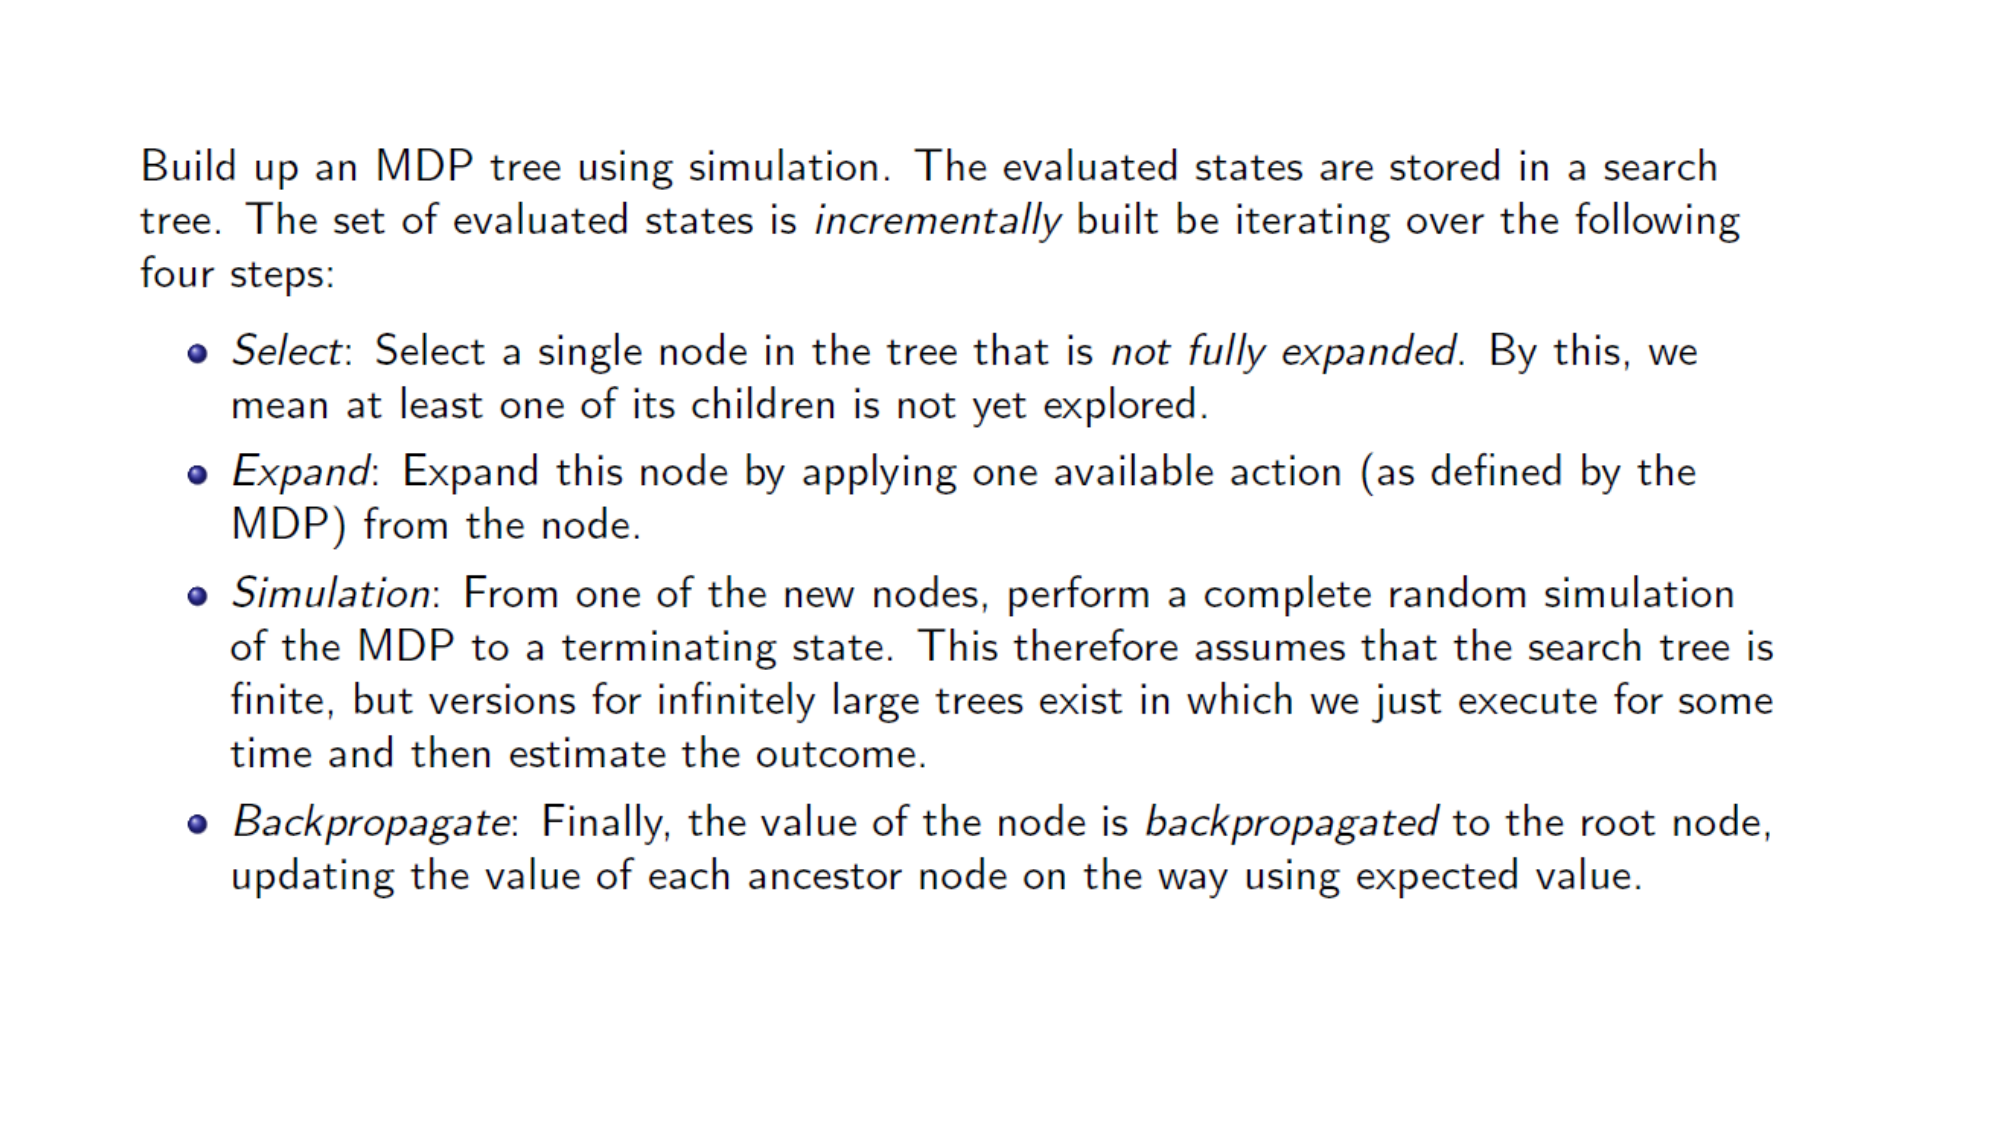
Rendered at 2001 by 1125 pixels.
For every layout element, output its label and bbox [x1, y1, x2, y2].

picture [121, 103, 1805, 1022]
